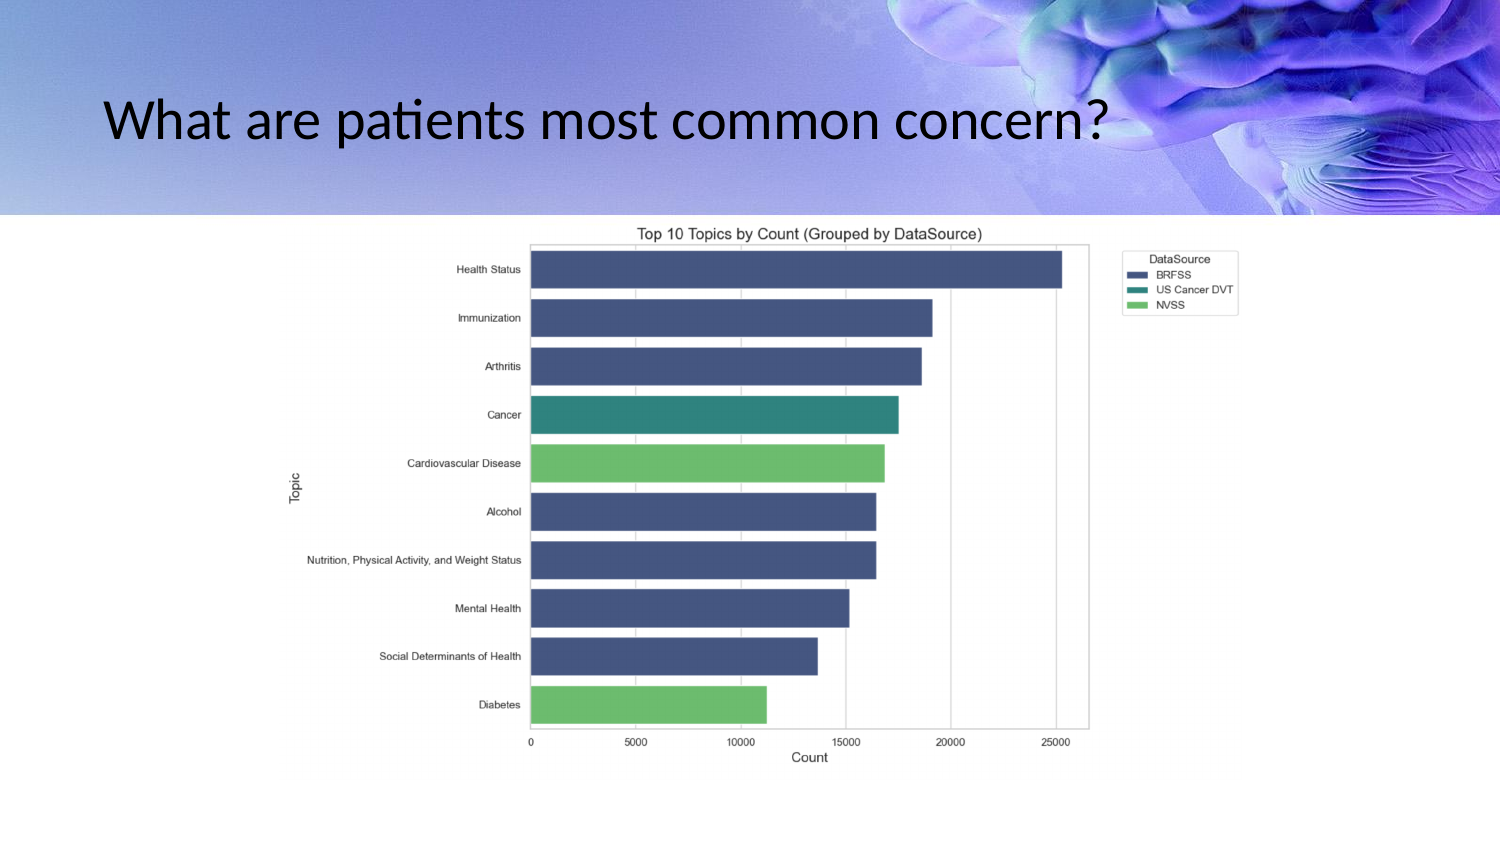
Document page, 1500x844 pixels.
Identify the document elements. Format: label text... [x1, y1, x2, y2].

title What are patients most common concern? [88, 53, 1413, 180]
picture [0, 0, 1500, 844]
